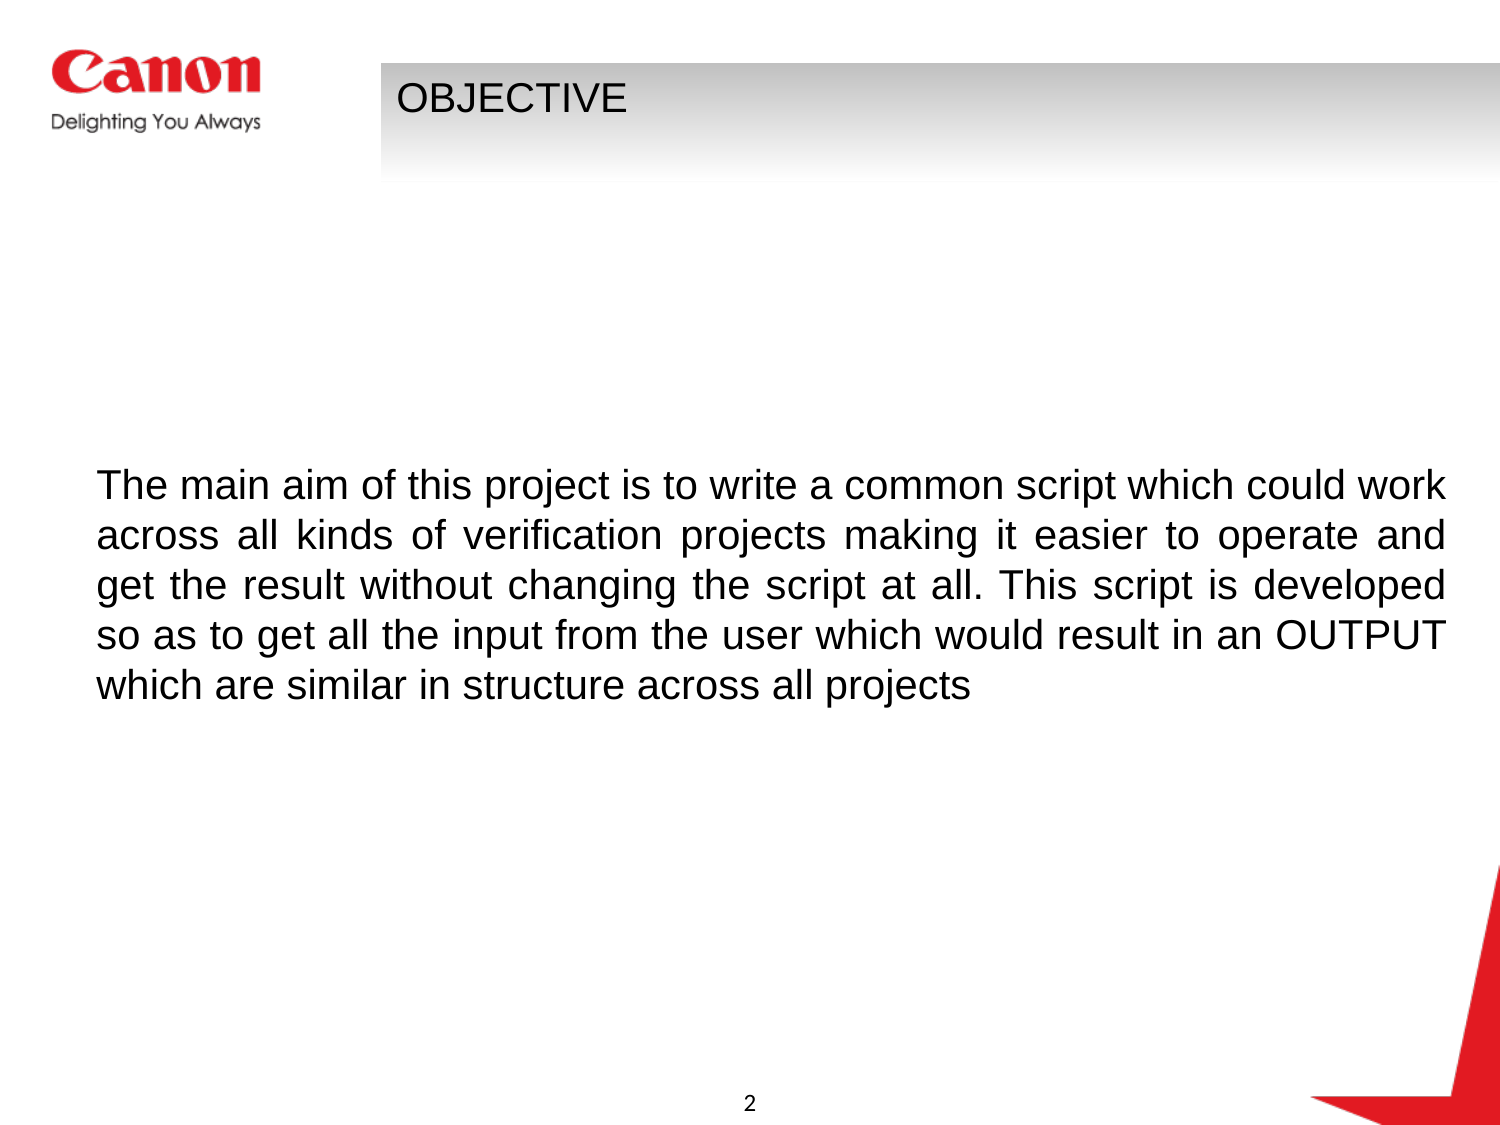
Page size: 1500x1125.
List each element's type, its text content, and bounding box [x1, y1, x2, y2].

picture [1309, 858, 1500, 1125]
list The main aim of this project is to write a common script which could work across all kinds of verification projects making it easier to operate and get the result without changing the script at all. This script is developed so as to get all the input from the user which would result in an OUTPUT which are similar in structure across all projects [24, 450, 1463, 813]
picture [29, 29, 281, 165]
title OBJECTIVE [381, 63, 1500, 181]
